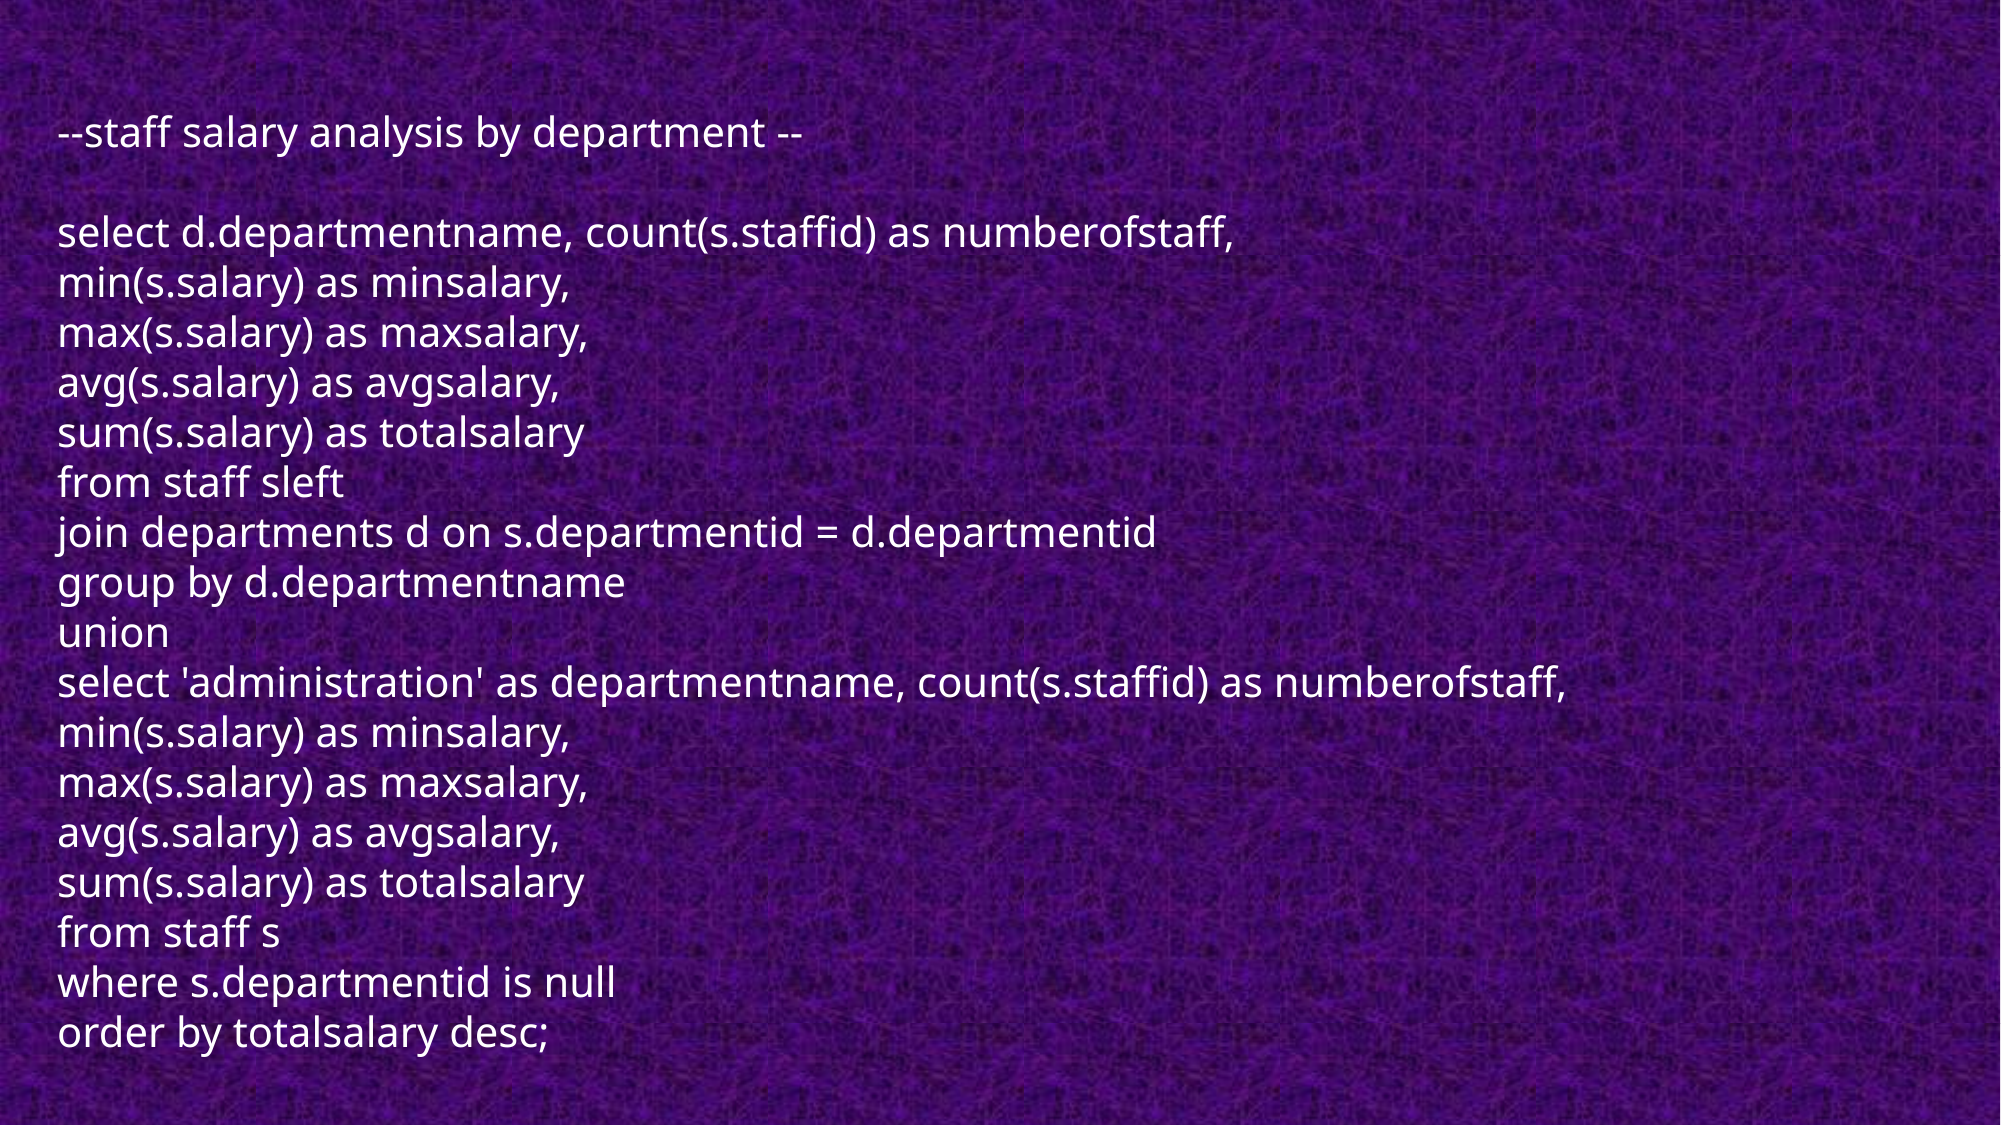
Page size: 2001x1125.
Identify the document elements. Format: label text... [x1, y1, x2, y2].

text_box --staff salary analysis by department -- select d.departmentname, count(s.staffid) as numberofstaff, min(s.salary) as minsalary, max(s.salary) as maxsalary, avg(s.salary) as avgsalary, sum(s.salary) as totalsalary from staff sleft join departments d on s.departmentid = d.departmentid group by d.departmentname union select 'administration' as departmentname, count(s.staffid) as numberofstaff, min(s.salary) as minsalary, max(s.salary) as maxsalary, avg(s.salary) as avgsalary, sum(s.salary) as totalsalary from staff s where s.departmentid is null order by totalsalary desc; [42, 48, 1958, 1064]
picture [0, 0, 2001, 1125]
